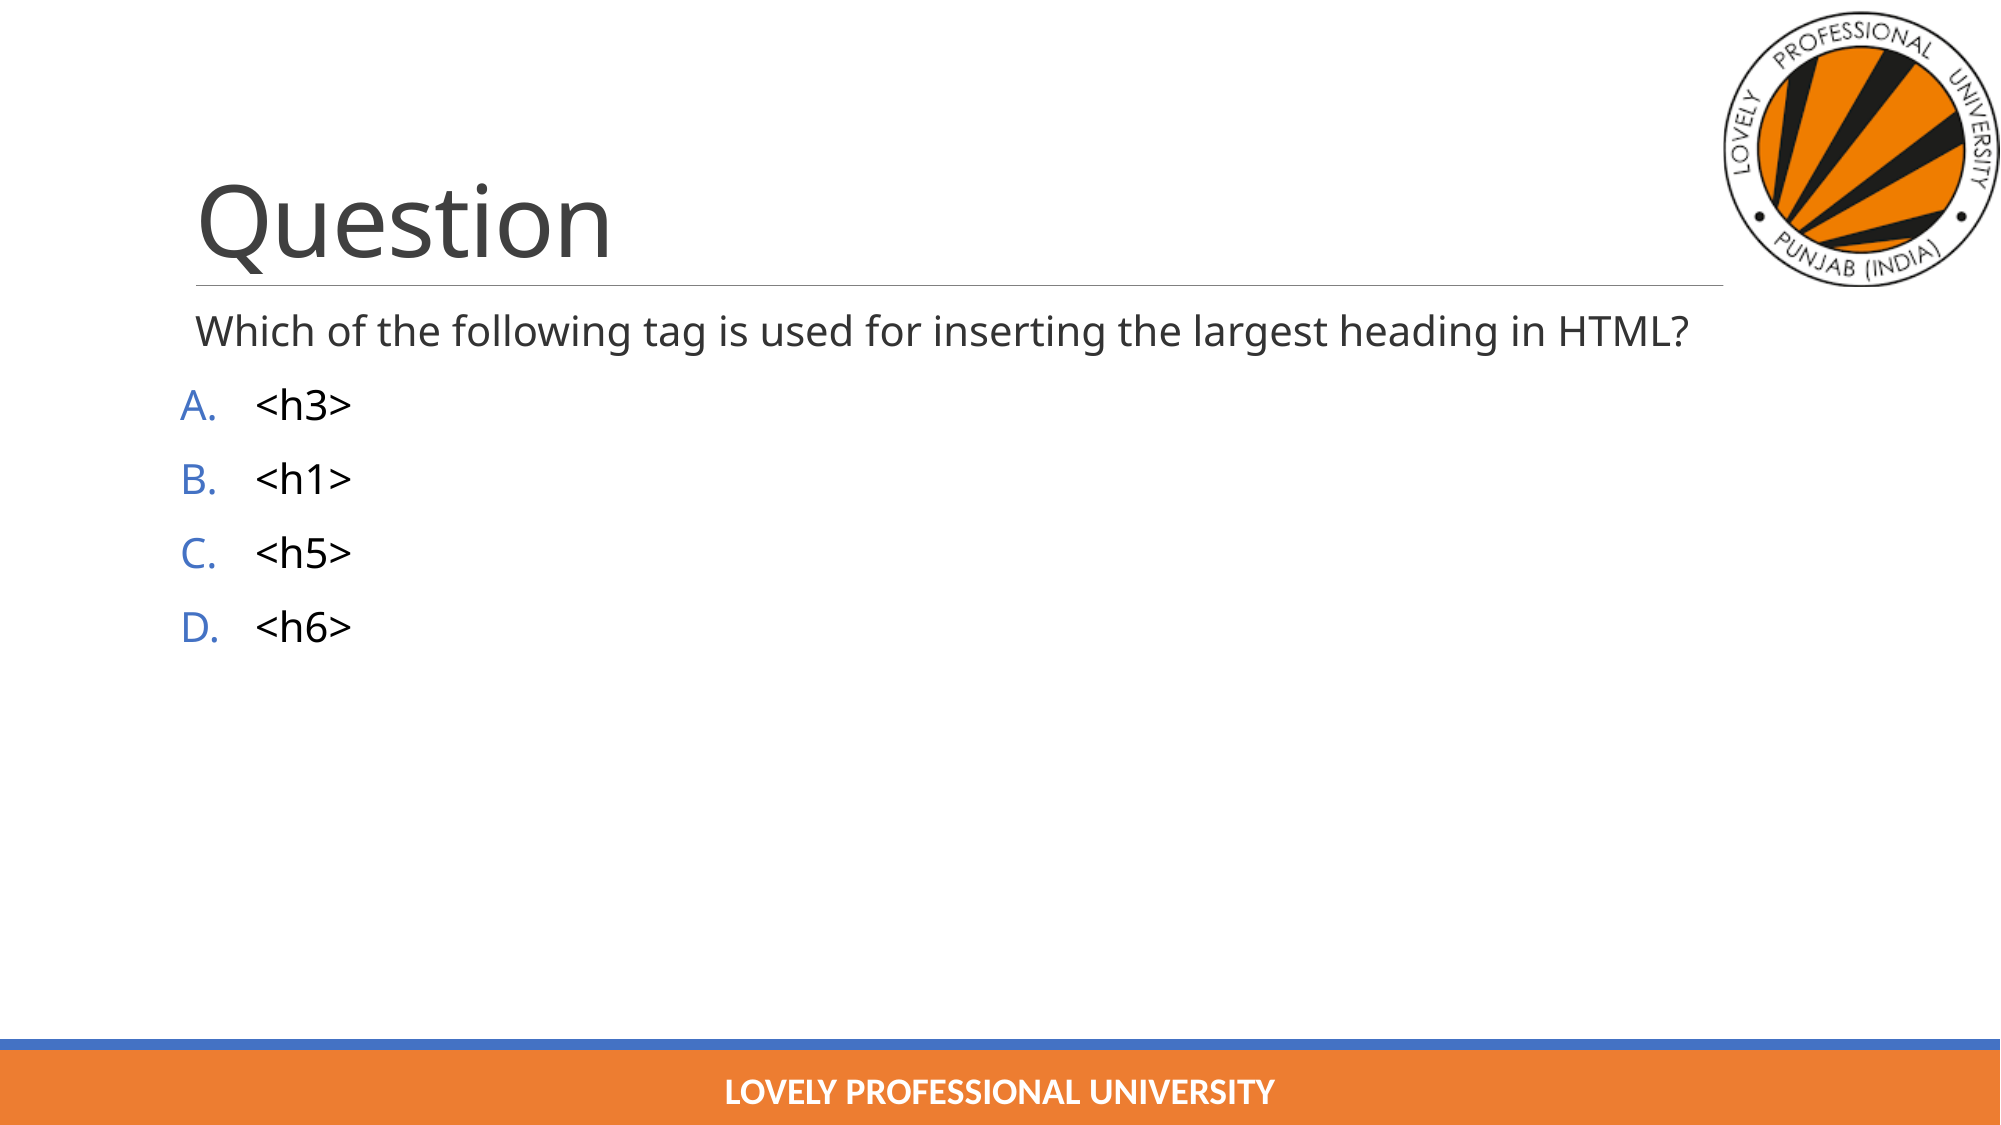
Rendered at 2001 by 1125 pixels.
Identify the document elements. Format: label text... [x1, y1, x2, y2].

picture [1722, 0, 2000, 288]
list Which of the following tag is used for inserting the largest heading in HTML? <h3> <h1> <h5> <h6> [180, 302, 1830, 963]
footer Lovely Professional University [604, 1059, 1396, 1120]
title Question [180, 47, 1720, 285]
